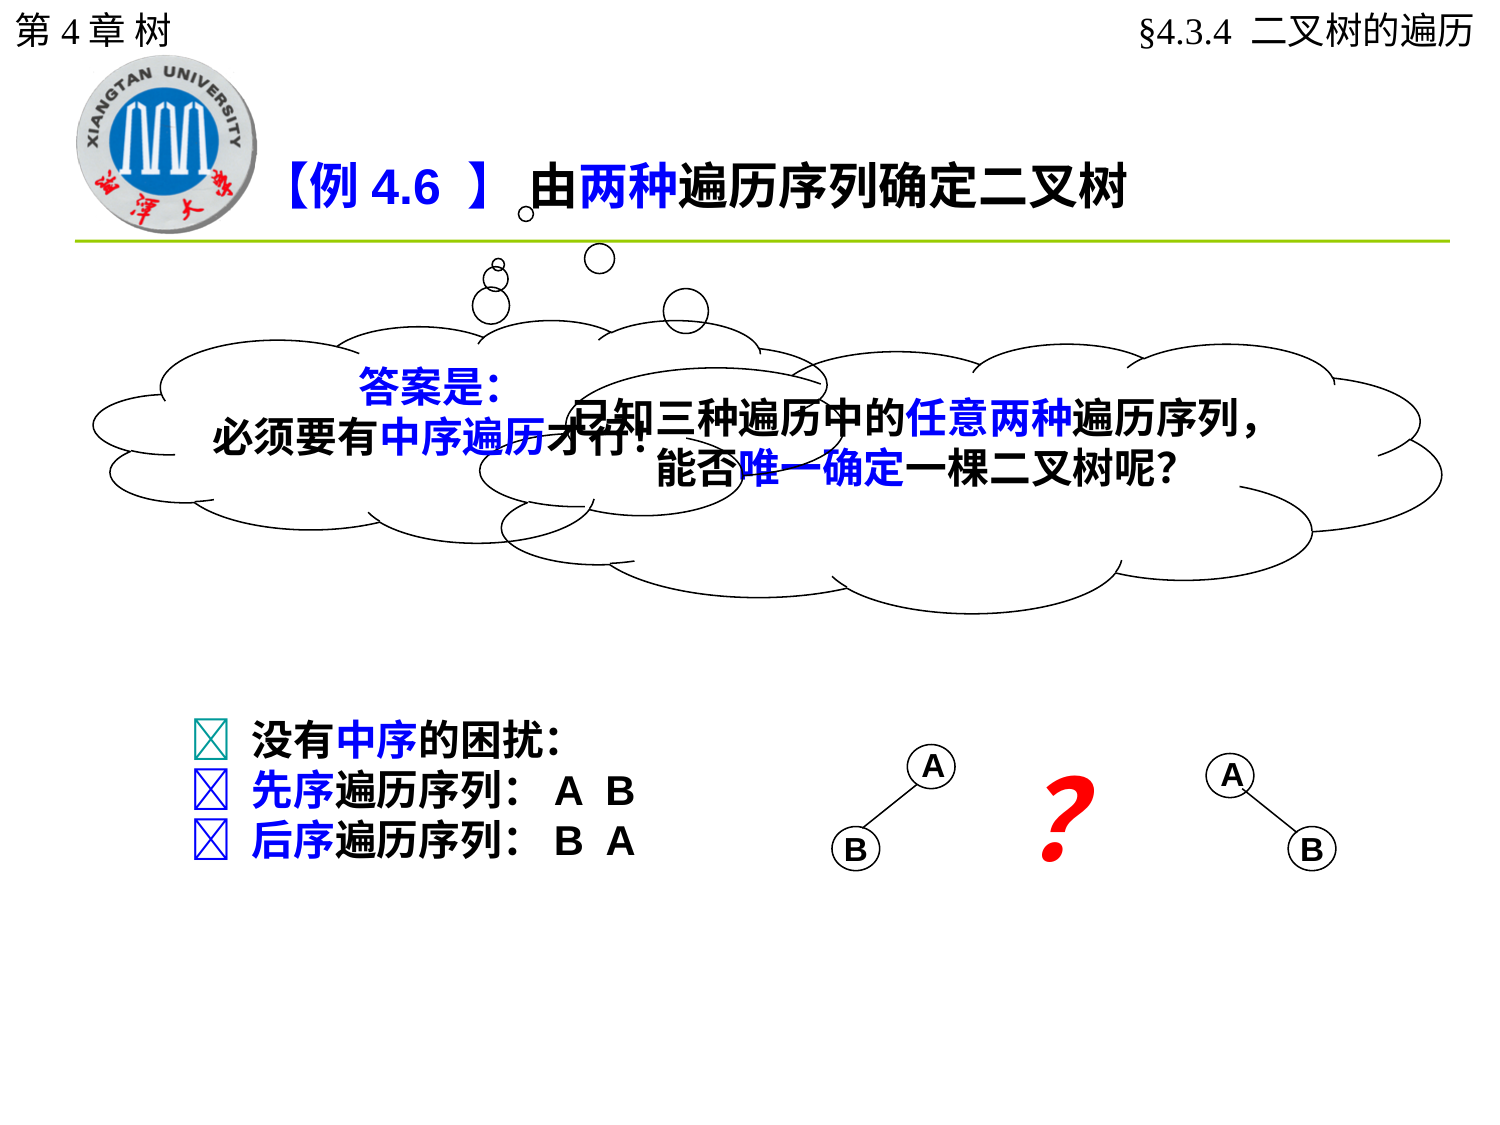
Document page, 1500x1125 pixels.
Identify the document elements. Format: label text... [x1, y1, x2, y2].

text_box 已知三种遍历中的任意两种遍历序列， 能否唯一确定一棵二叉树呢？ [508, 344, 1442, 614]
text_box  没有中序的困扰：  先序遍历序列：A B  后序遍历序列：B A [175, 706, 715, 872]
text_box §4.3.4 二叉树的遍历 [927, 0, 1499, 60]
text_box ？ [1008, 741, 1152, 892]
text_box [1206, 753, 1336, 871]
text_box 已知三种遍历中的任意两种遍历序列， 能否唯一确定一棵二叉树呢？ [663, 288, 709, 322]
text_box 已知三种遍历中的任意两种遍历序列， 能否唯一确定一棵二叉树呢？ [584, 243, 615, 274]
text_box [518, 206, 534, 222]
text_box 答案是： 必须要有中序遍历才行！ [93, 320, 844, 544]
text_box 【例4.6 】 由两种遍历序列确定二叉树 [244, 147, 1143, 223]
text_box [831, 744, 956, 871]
text_box 第4章 树 [0, 0, 313, 60]
picture [76, 60, 258, 236]
text_box 答案是： 必须要有中序遍历才行！ [472, 258, 510, 325]
